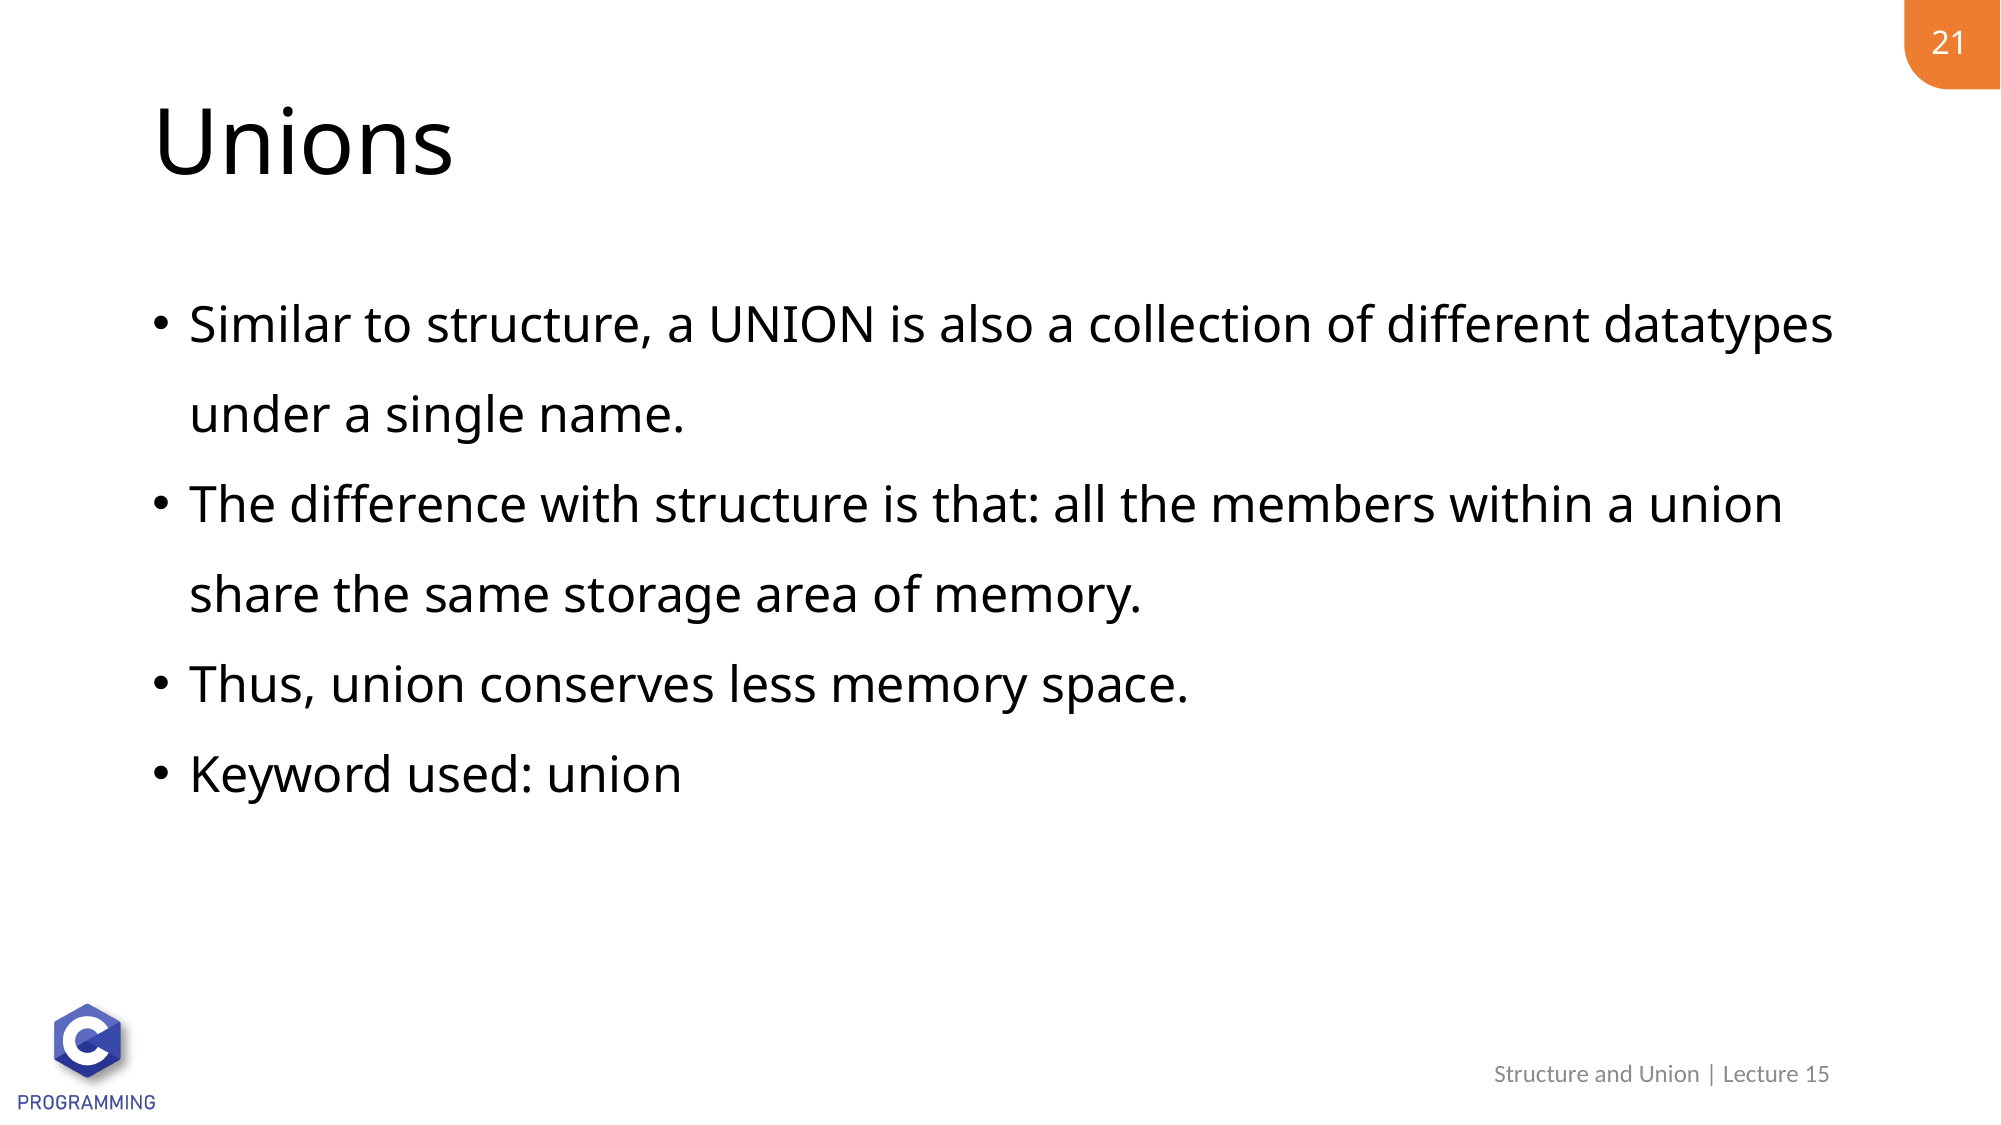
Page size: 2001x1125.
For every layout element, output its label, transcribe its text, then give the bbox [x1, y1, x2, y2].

picture [0, 993, 168, 1125]
slide_number 21 [1887, 14, 1984, 75]
list Similar to structure, a UNION is also a collection of different datatypes under a single name. The difference with structure is that: all the members within a union share the same storage area of memory. Thus, union conserves less memory space. Keyword used: union [137, 254, 1863, 1014]
title Unions [137, 59, 1863, 231]
footer Structure and Union | Lecture 15 [1325, 1042, 2000, 1103]
